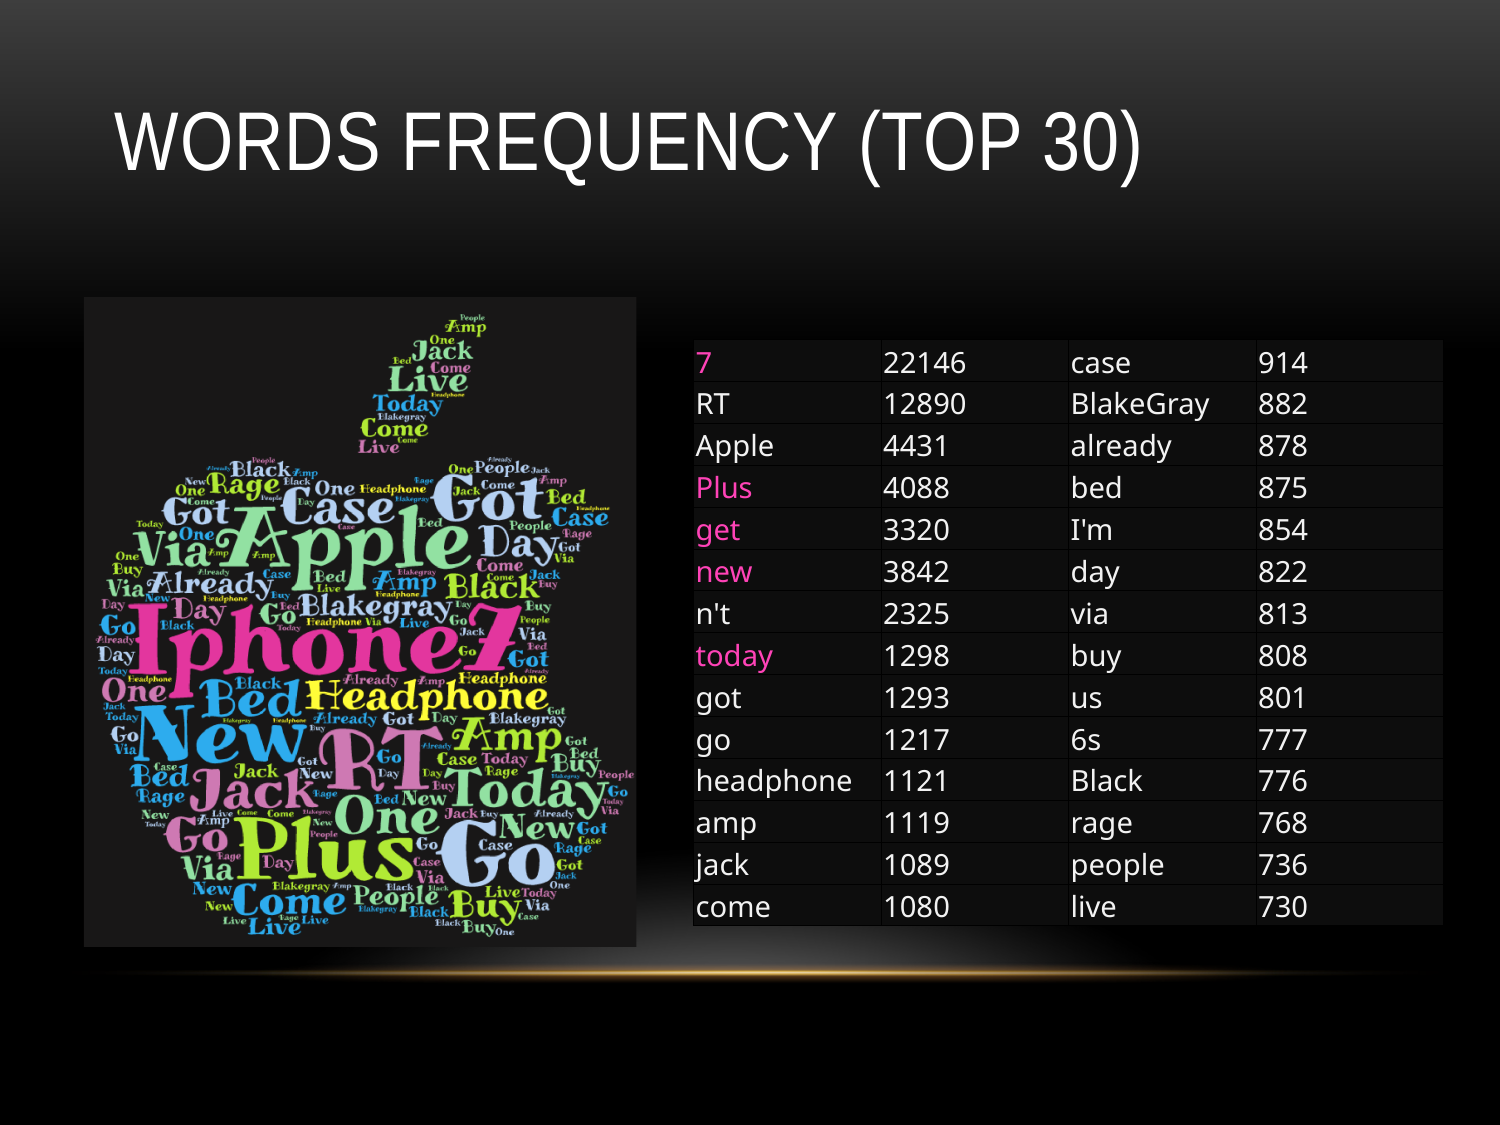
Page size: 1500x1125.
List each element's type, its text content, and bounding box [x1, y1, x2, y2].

table_cell got [694, 675, 881, 716]
table_cell 2325 [882, 591, 1068, 632]
table_cell new [694, 550, 881, 590]
table_cell 1080 [882, 885, 1068, 925]
table_cell 875 [1257, 466, 1443, 507]
table_cell 1298 [882, 633, 1068, 674]
table_cell live [1069, 885, 1256, 925]
table_cell 808 [1257, 633, 1443, 674]
table_cell headphone [694, 759, 881, 800]
table_cell already [1069, 424, 1256, 465]
table_cell 1119 [882, 801, 1068, 842]
table_cell I'm [1069, 508, 1256, 549]
table_cell people [1069, 843, 1256, 884]
table_cell 822 [1257, 550, 1443, 590]
table_cell RT [694, 382, 881, 423]
table_cell 801 [1257, 675, 1443, 716]
table_cell come [694, 885, 881, 925]
table_cell get [694, 508, 881, 549]
table_cell 1089 [882, 843, 1068, 884]
table_cell 854 [1257, 508, 1443, 549]
table_cell 736 [1257, 843, 1443, 884]
table_cell 882 [1257, 382, 1443, 423]
table_cell jack [694, 843, 881, 884]
table_cell Apple [694, 424, 881, 465]
table_cell today [694, 633, 881, 674]
table_cell via [1069, 591, 1256, 632]
table_cell 777 [1257, 717, 1443, 758]
table_header 914 [1257, 340, 1443, 381]
table_cell 776 [1257, 759, 1443, 800]
table_cell bed [1069, 466, 1256, 507]
table_cell day [1069, 550, 1256, 590]
table_cell 1121 [882, 759, 1068, 800]
table_cell 3320 [882, 508, 1068, 549]
table_cell amp [694, 801, 881, 842]
table_cell 1293 [882, 675, 1068, 716]
table_cell 6s [1069, 717, 1256, 758]
table_header case [1069, 340, 1256, 381]
table_cell 813 [1257, 591, 1443, 632]
table_cell BlakeGray [1069, 382, 1256, 423]
table_cell 878 [1257, 424, 1443, 465]
table_cell rage [1069, 801, 1256, 842]
picture [0, 0, 1500, 1125]
table_header 22146 [882, 340, 1068, 381]
table_cell 768 [1257, 801, 1443, 842]
table_header 7 [694, 340, 881, 381]
table_cell Plus [694, 466, 881, 507]
table_cell 3842 [882, 550, 1068, 590]
table_cell 1217 [882, 717, 1068, 758]
table_cell 4088 [882, 466, 1068, 507]
table_cell go [694, 717, 881, 758]
table_cell buy [1069, 633, 1256, 674]
table_cell Black [1069, 759, 1256, 800]
table_cell us [1069, 675, 1256, 716]
table_cell 12890 [882, 382, 1068, 423]
table_cell 730 [1257, 885, 1443, 925]
table_cell 4431 [882, 424, 1068, 465]
title words frequency (top 30) [99, 45, 1400, 196]
table_cell n't [694, 591, 881, 632]
